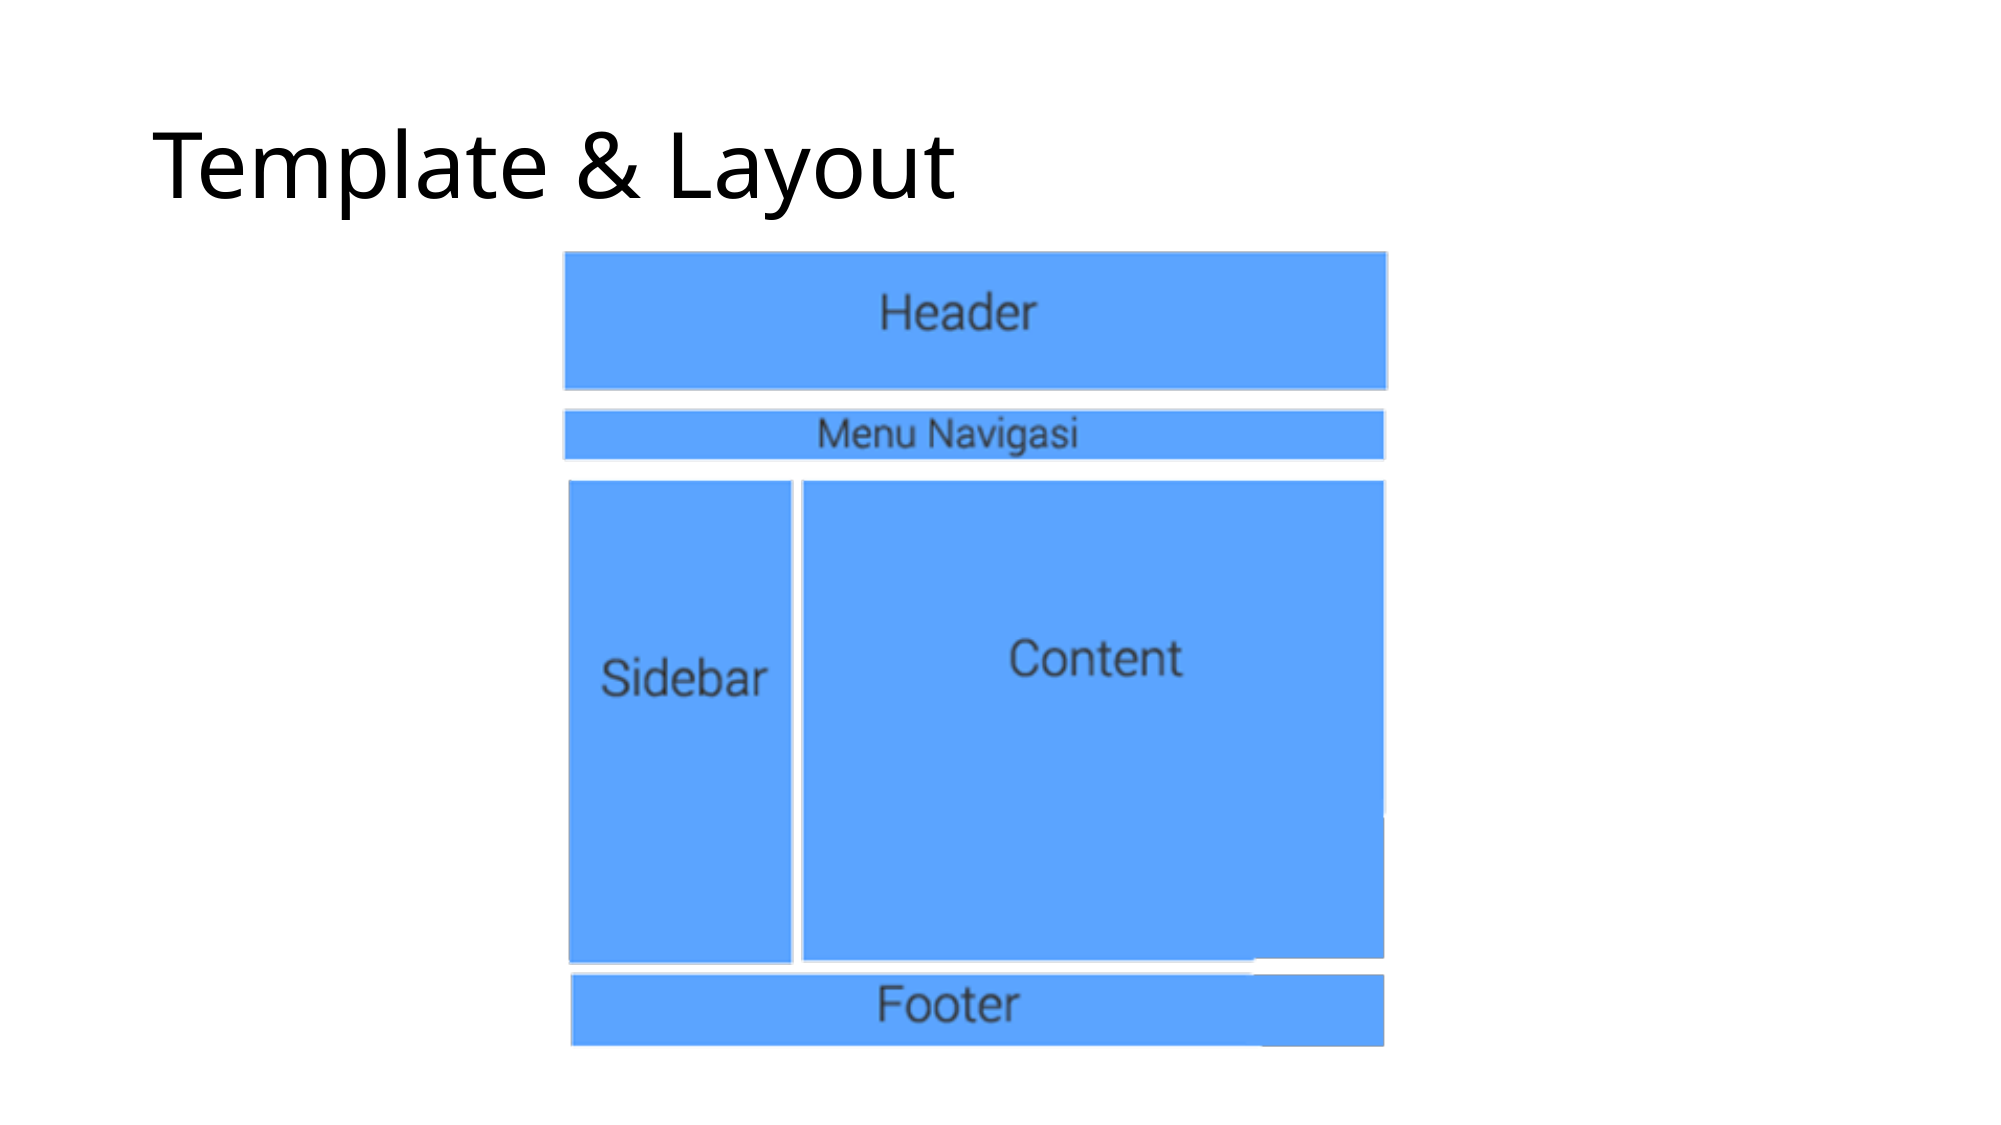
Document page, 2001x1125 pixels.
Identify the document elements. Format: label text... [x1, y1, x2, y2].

title Template & Layout [137, 59, 1863, 278]
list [555, 244, 1399, 1125]
